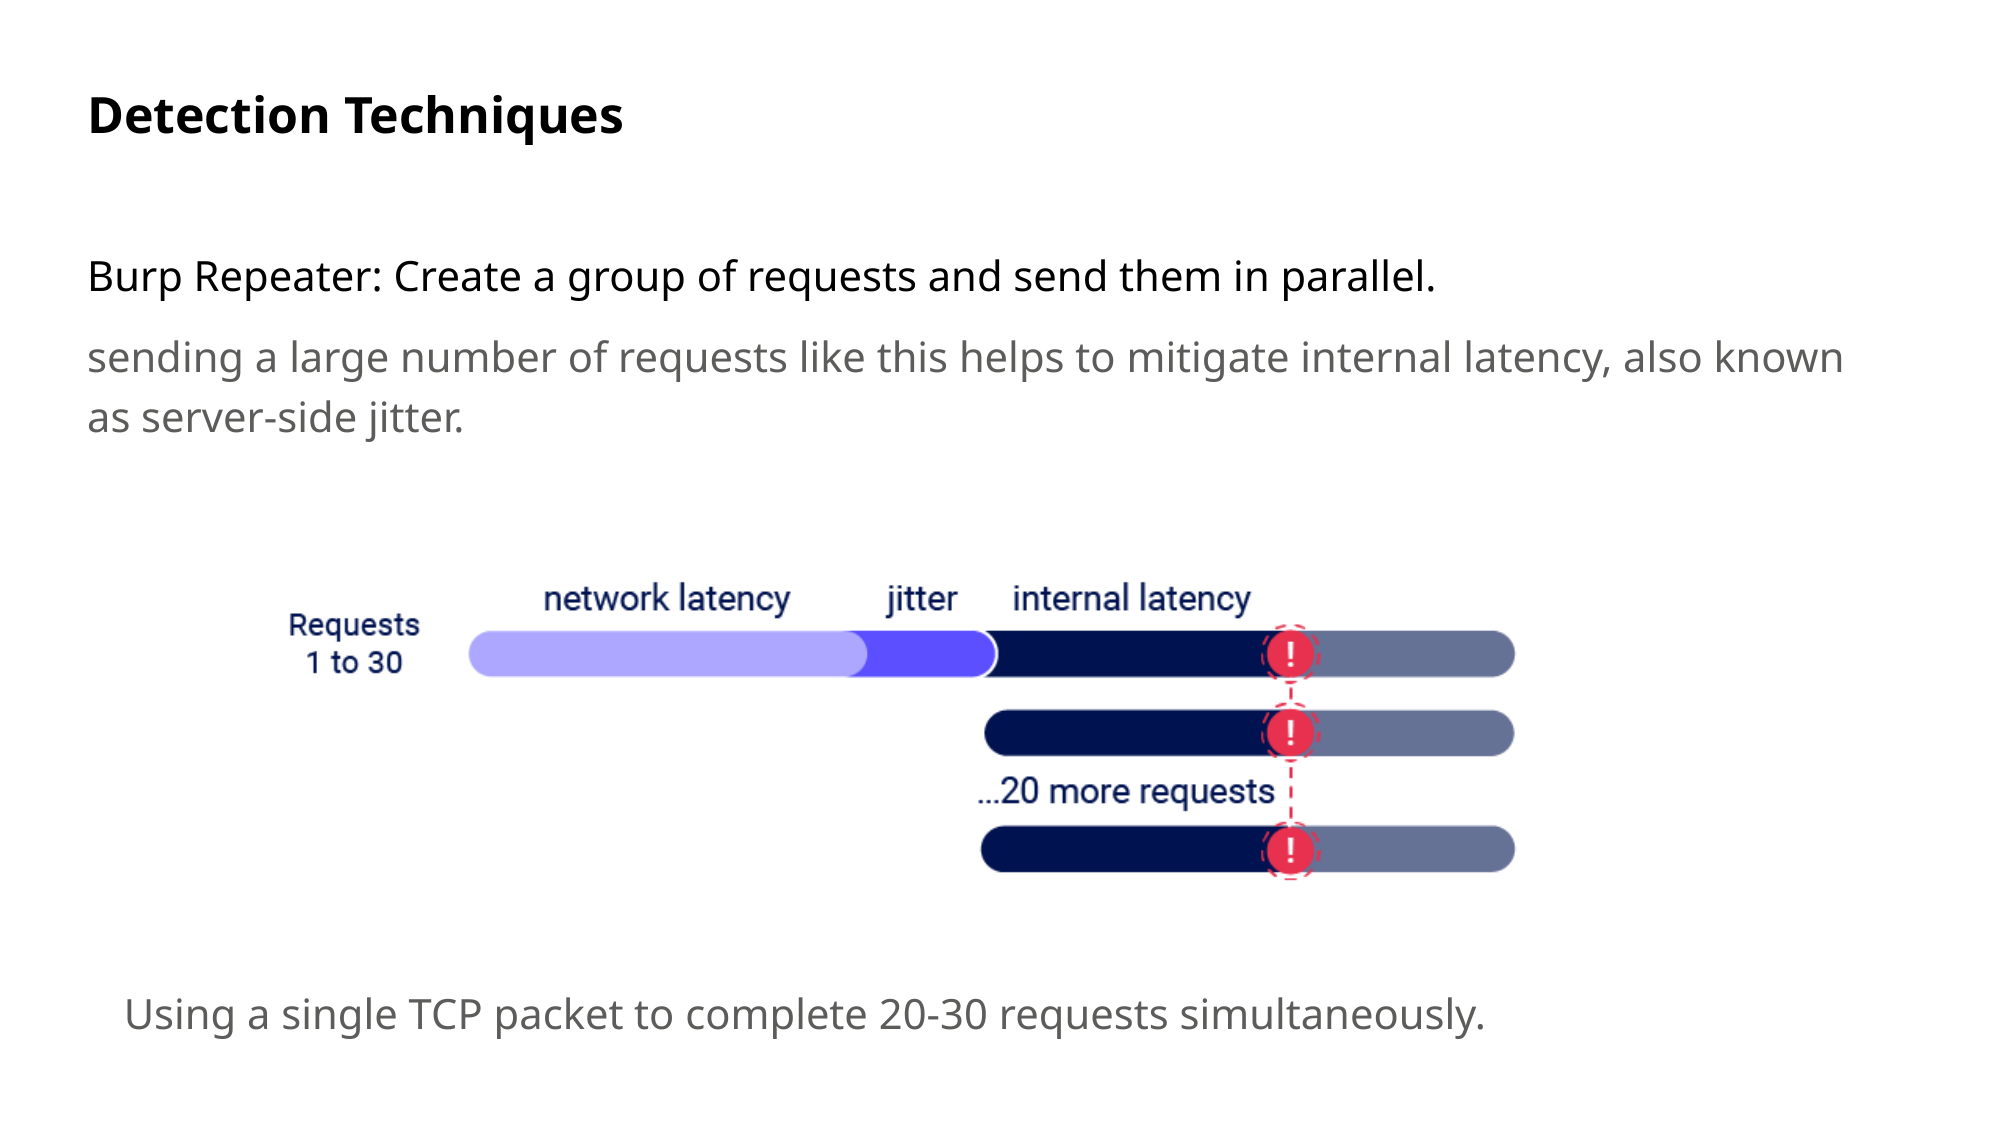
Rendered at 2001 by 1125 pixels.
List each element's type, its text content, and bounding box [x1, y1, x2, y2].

text_box Using a single TCP packet to complete 20-30 requests simultaneously. [109, 980, 1746, 1045]
list Detection Techniques Burp Repeater: Create a group of requests and send them in parallel. sending a large number of requests like this helps to mitigate internal latency, also known as server-side jitter. [72, 64, 1886, 563]
picture [170, 537, 1640, 932]
